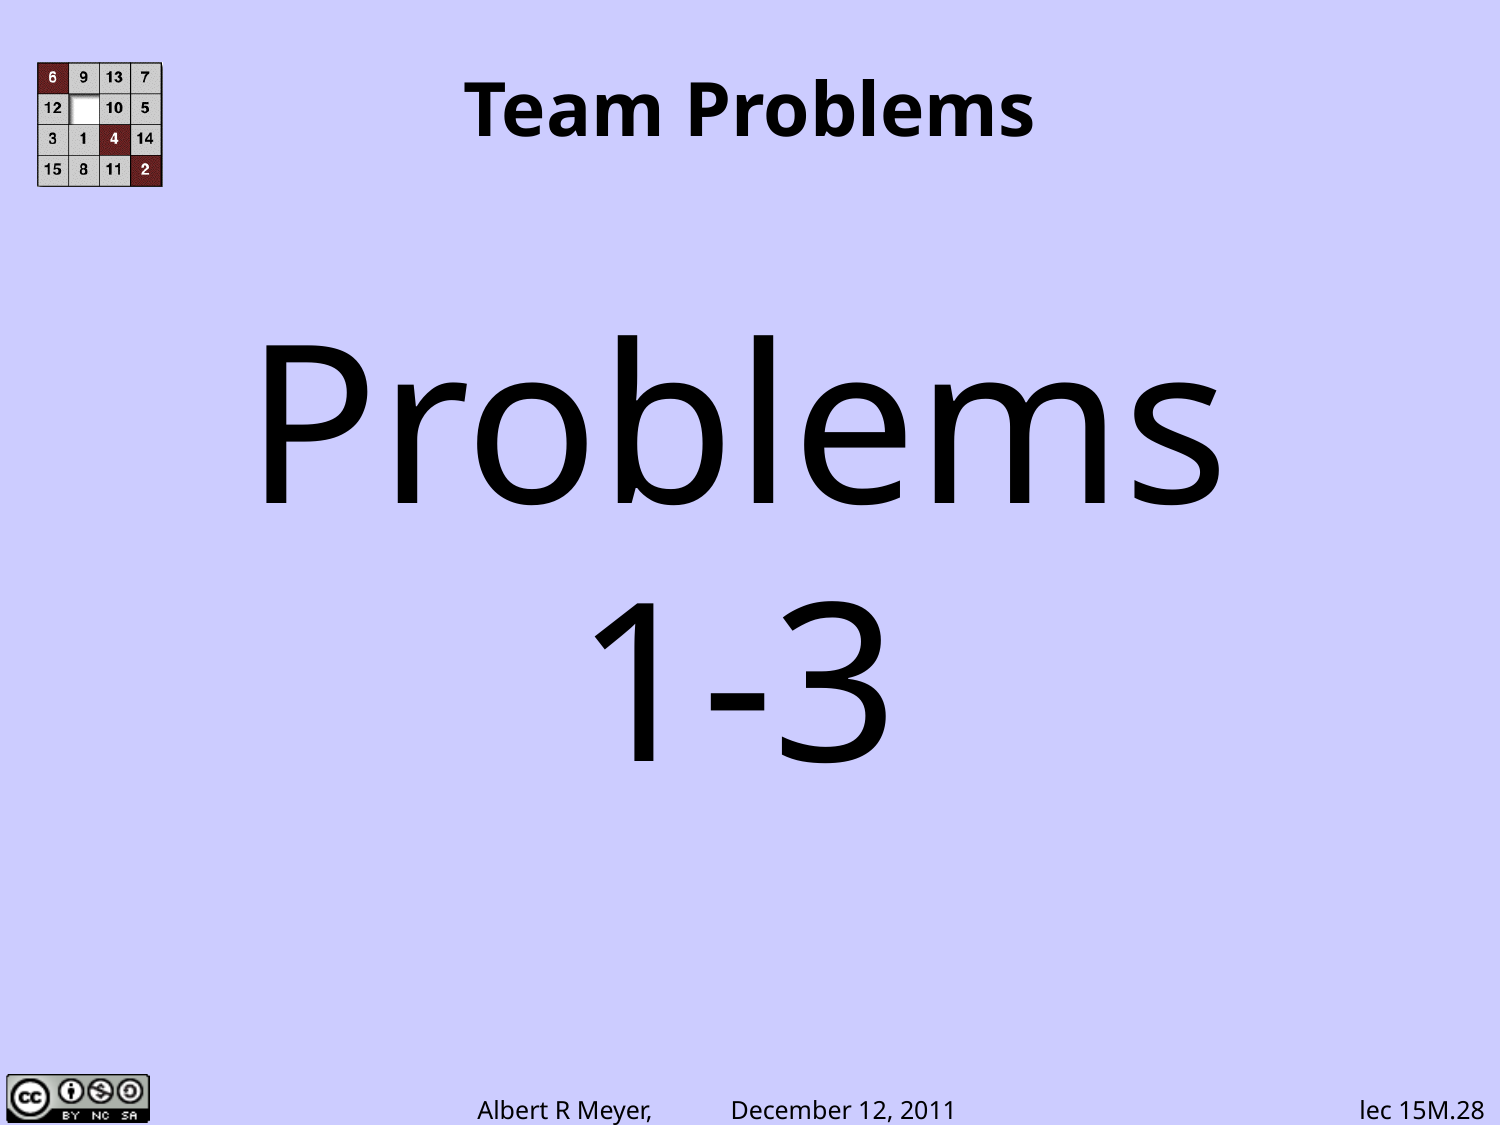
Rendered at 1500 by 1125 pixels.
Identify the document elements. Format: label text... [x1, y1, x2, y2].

picture [6, 1074, 150, 1123]
title Team Problems [212, 37, 1288, 176]
slide_number lec 15M.28 [1262, 1087, 1500, 1125]
list Problems 1-3 [62, 274, 1413, 838]
picture [37, 62, 163, 187]
